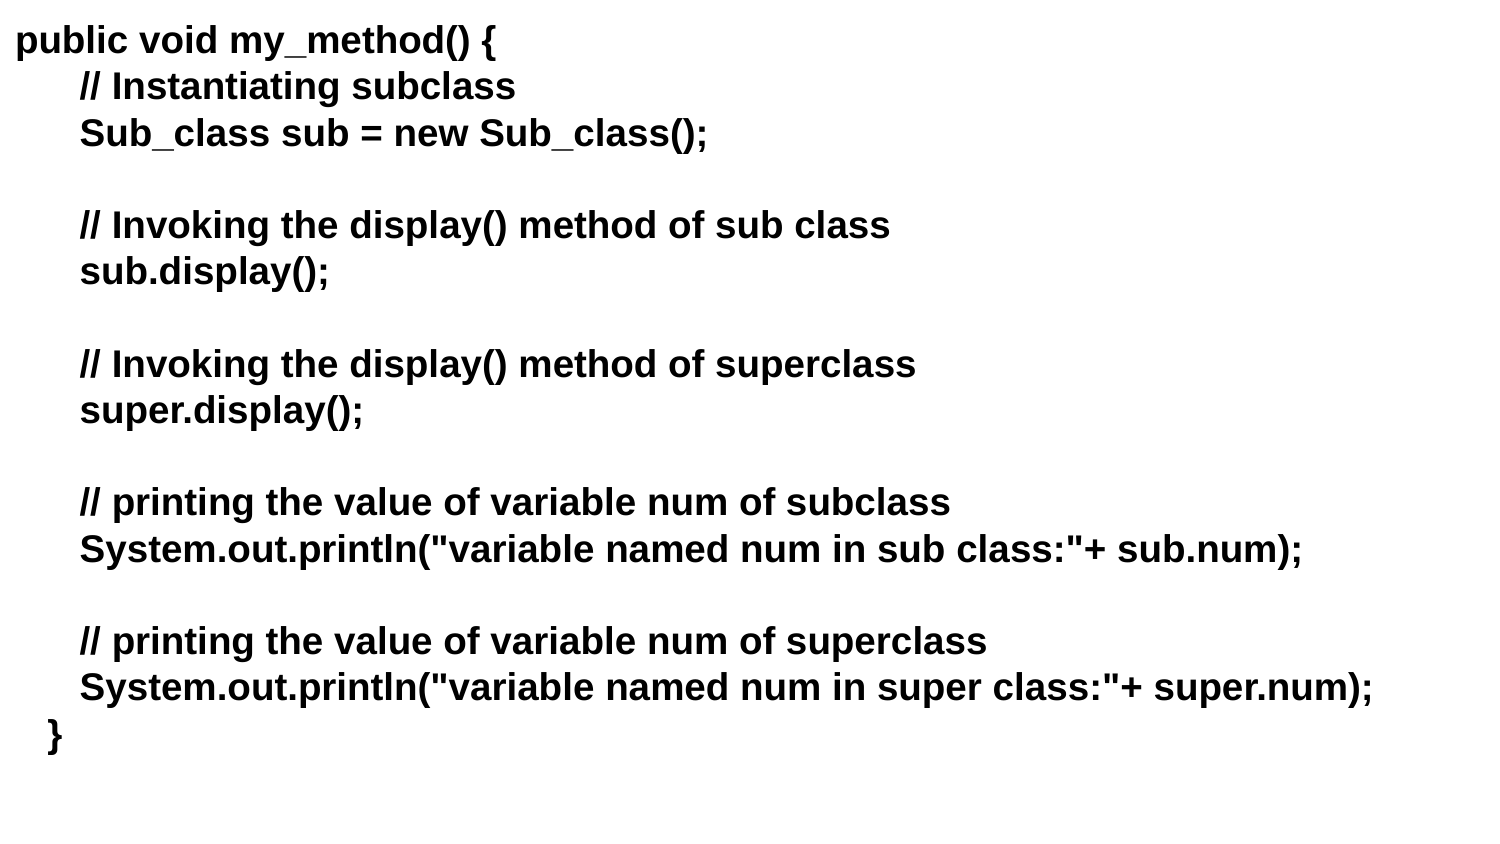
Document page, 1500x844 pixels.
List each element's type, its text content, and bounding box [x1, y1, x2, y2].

text_box public void my_method() { // Instantiating subclass Sub_class sub = new Sub_class(); // Invoking the display() method of sub class sub.display(); // Invoking the display() method of superclass super.display(); // printing the value of variable num of subclass System.out.println("variable named num in sub class:"+ sub.num); // printing the value of variable num of superclass System.out.println("variable named num in super class:"+ super.num); } [0, 0, 1500, 822]
